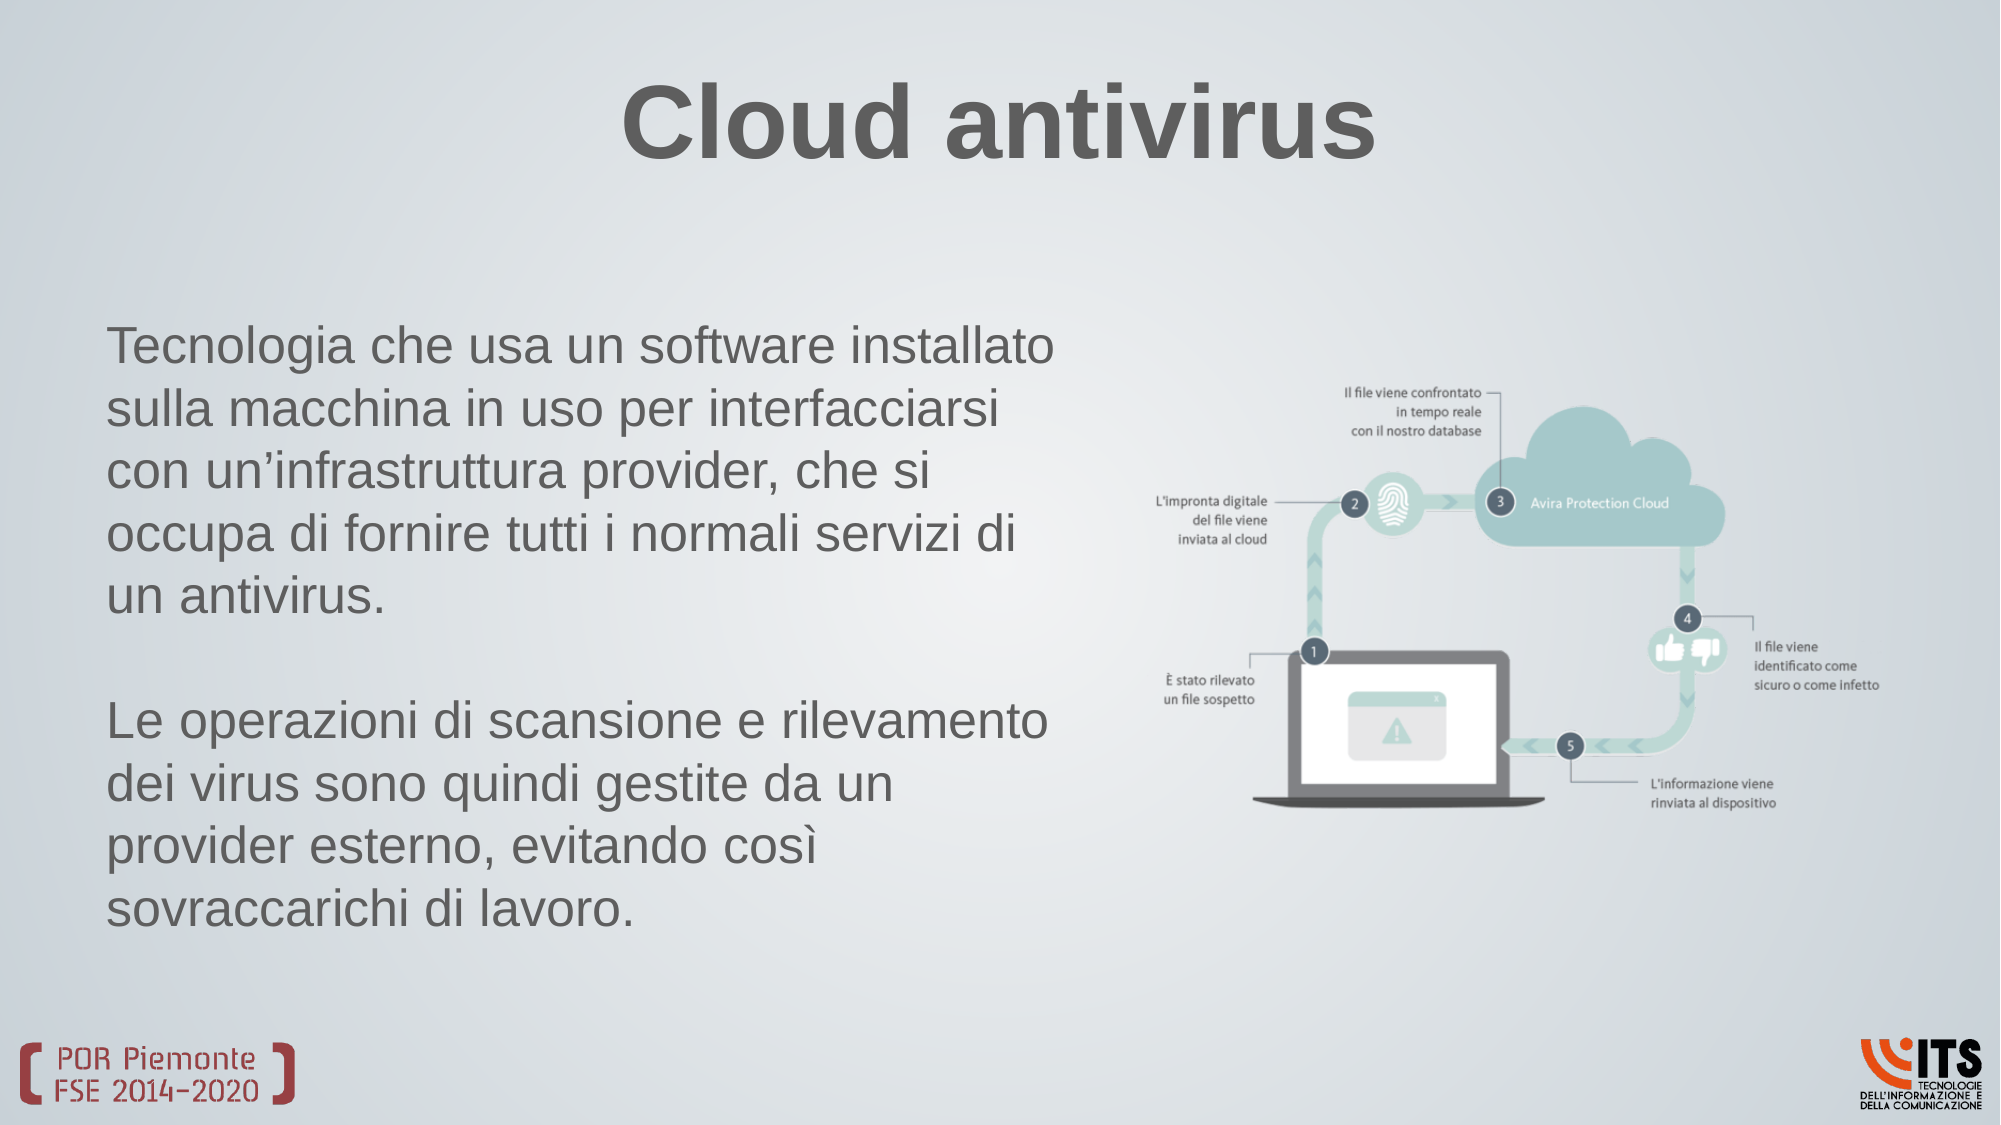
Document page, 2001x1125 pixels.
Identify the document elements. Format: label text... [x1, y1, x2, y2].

picture [0, 0, 2000, 1125]
title Cloud antivirus [620, 54, 1380, 183]
list Tecnologia che usa un software installato sulla macchina in uso per interfacciarsi con un’infrastruttura provider, che si occupa di fornire tutti i normali servizi di un antivirus. Le operazioni di scansione e rilevamento dei virus sono quindi gestite da un provider esterno, evitando così sovraccarichi di lavoro. [106, 311, 1077, 943]
